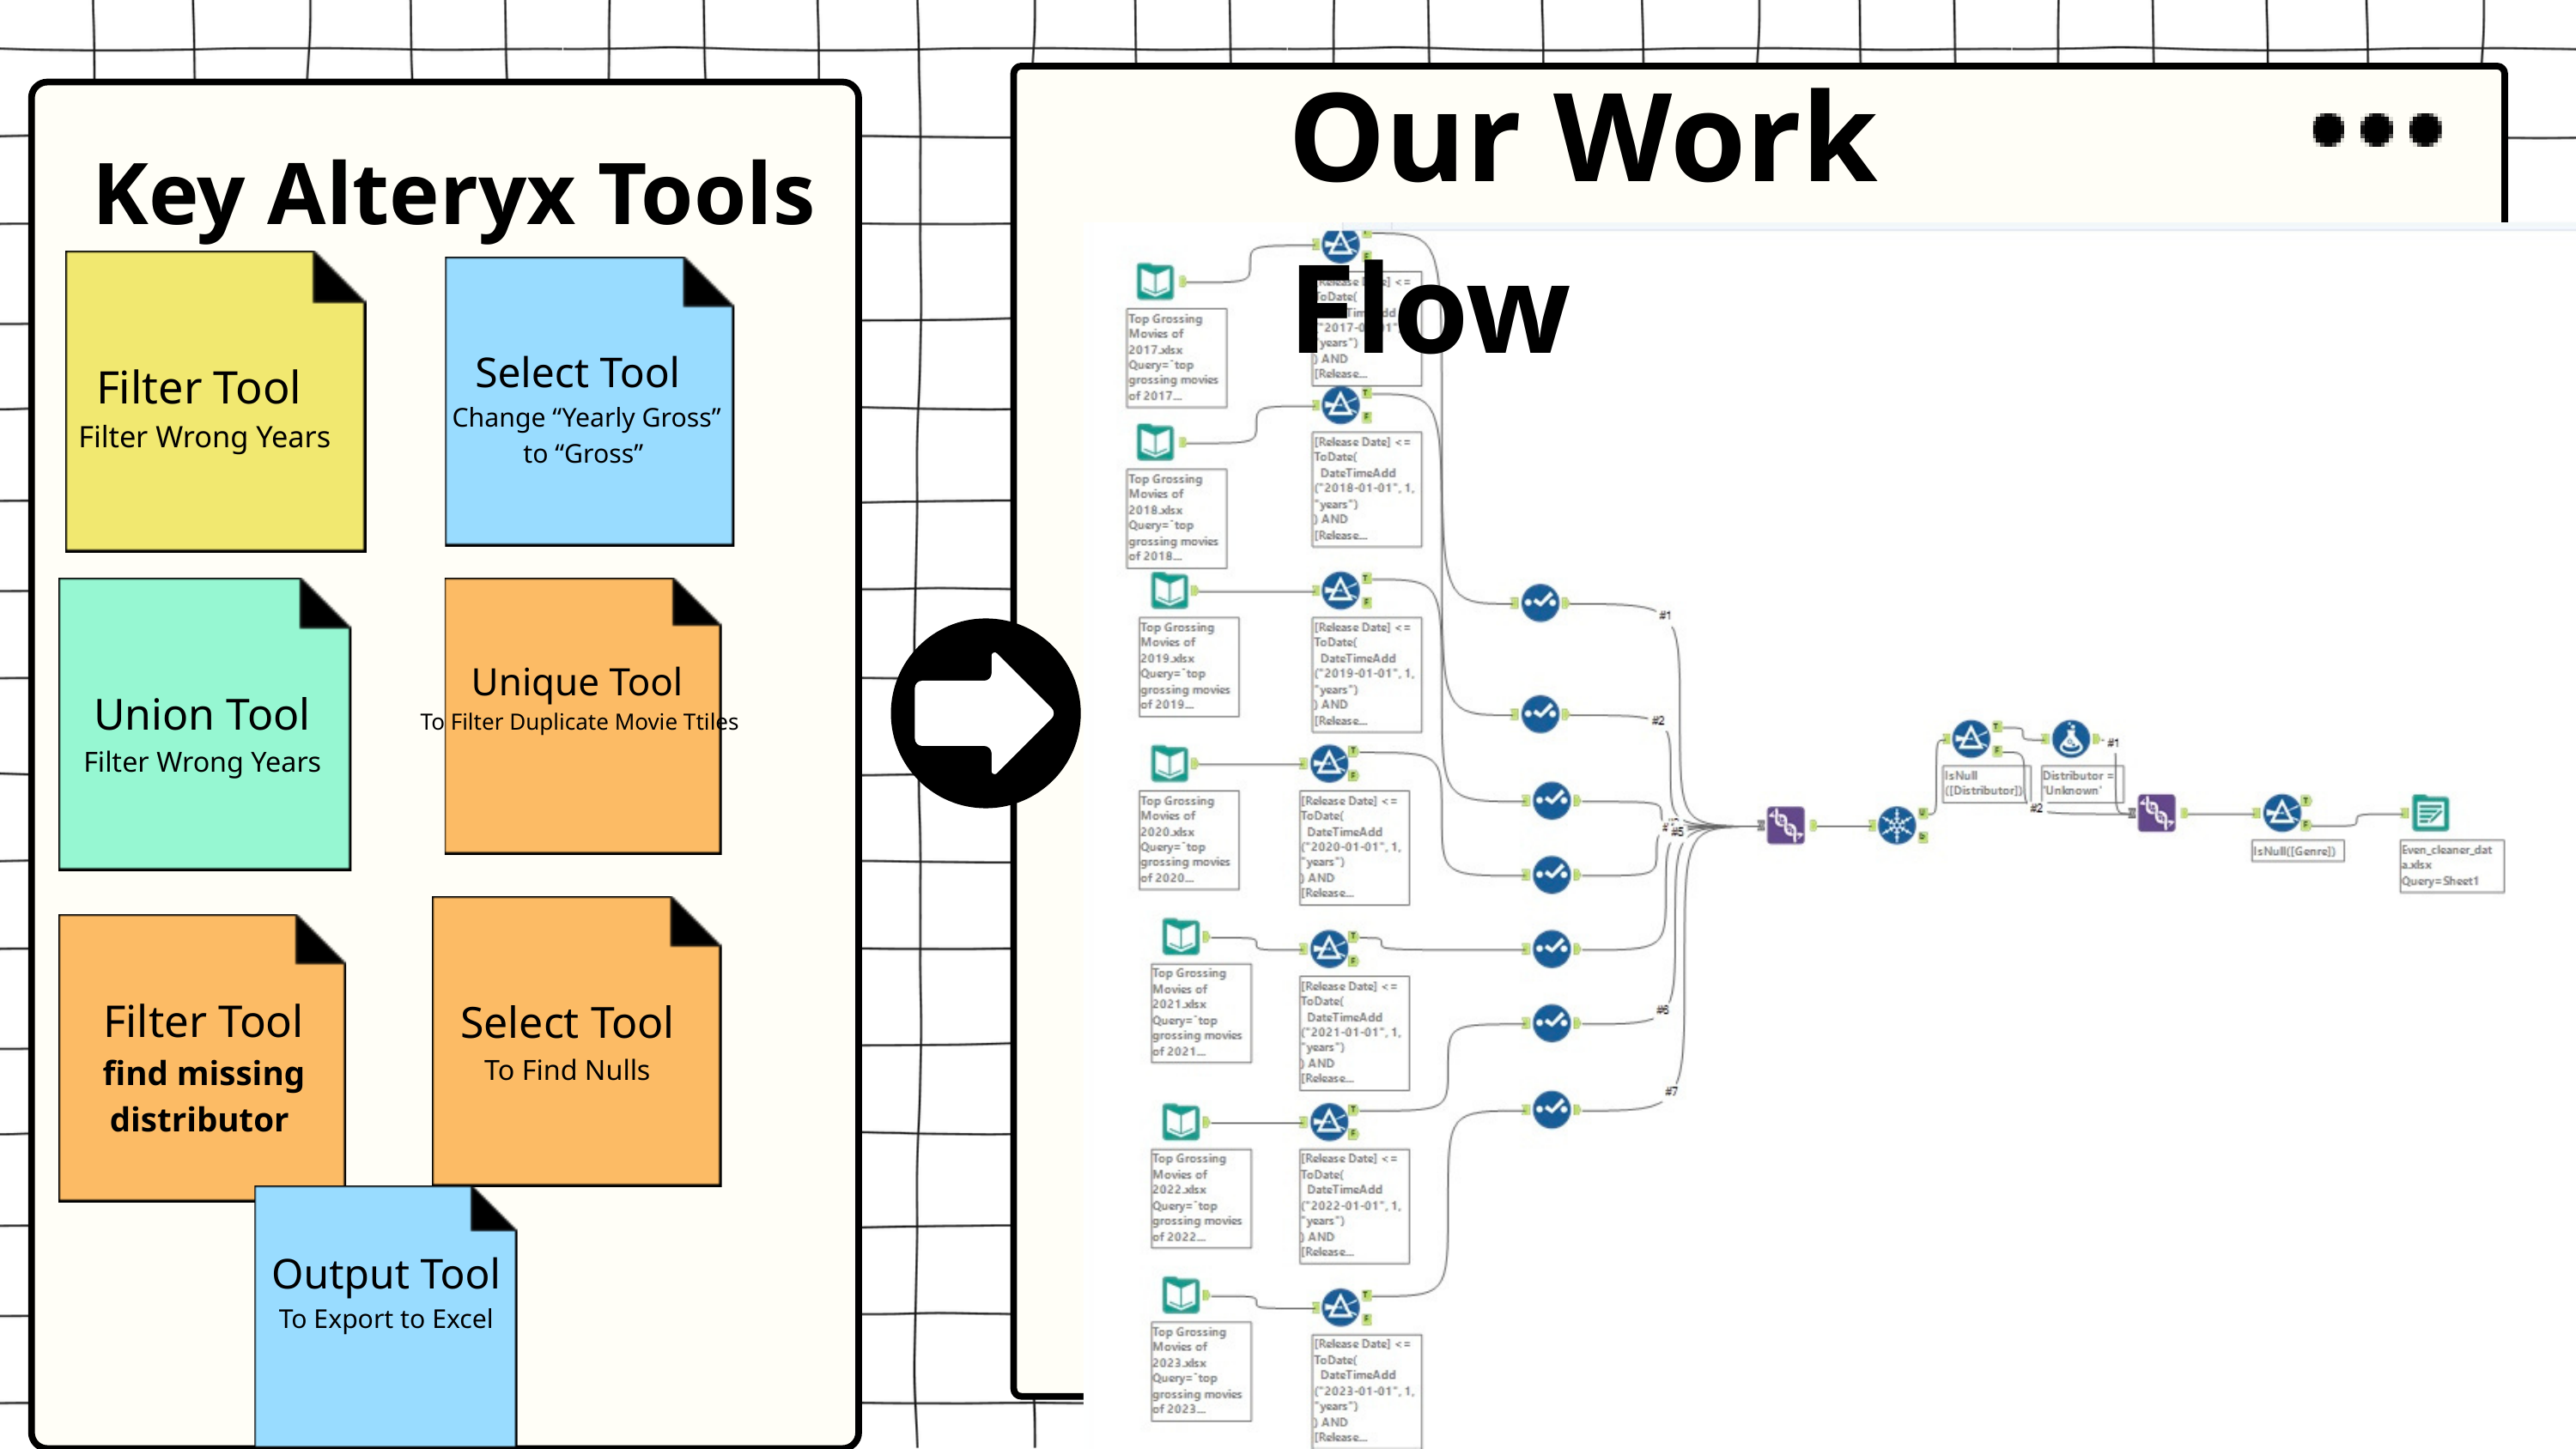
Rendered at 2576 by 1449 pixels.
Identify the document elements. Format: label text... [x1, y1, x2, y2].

text_box [0, 0, 2576, 1449]
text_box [1013, 65, 2506, 1397]
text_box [890, 618, 1081, 809]
text_box Filter Tool find missing distributor [22, 985, 27, 1139]
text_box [914, 647, 1057, 779]
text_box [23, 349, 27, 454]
text_box Our Work Flow [1287, 34, 2172, 64]
text_box [1083, 222, 2576, 1449]
text_box Union Tool Filter Wrong Years [21, 678, 27, 778]
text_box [31, 82, 860, 1449]
